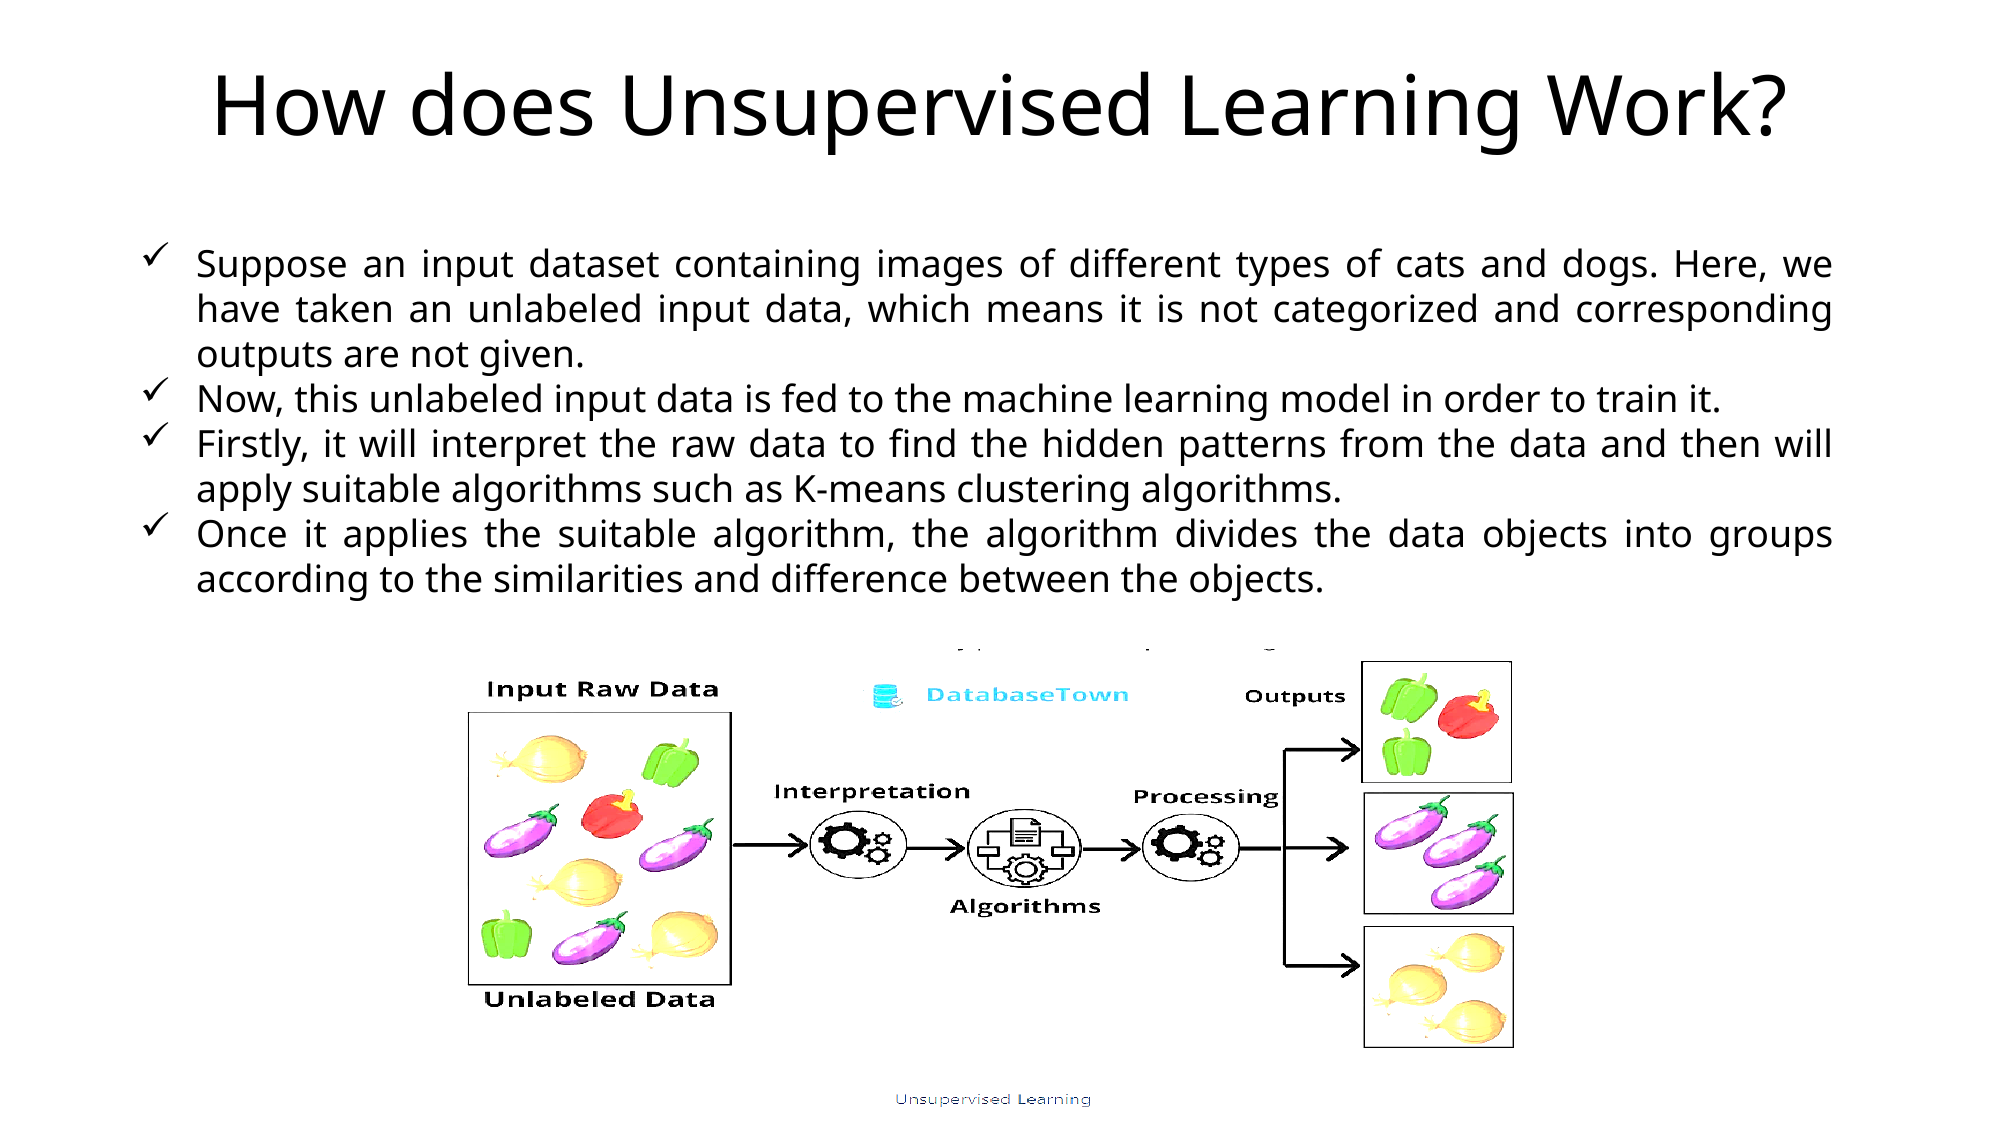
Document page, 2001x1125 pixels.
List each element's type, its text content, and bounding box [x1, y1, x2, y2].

title How does Unsupervised Learning Work? [99, 45, 1900, 233]
list Suppose an input dataset containing images of different types of cats and dogs. Here, we have taken an unlabeled input data, which means it is not categorized and corresponding outputs are not given. Now, this unlabeled input data is fed to the machine learning model in order to train it. Firstly, it will interpret the raw data to find the hidden patterns from the data and then will apply suitable algorithms such as K-means clustering algorithms. Once it applies the suitable algorithm, the algorithm divides the data objects into groups according to the similarities and difference between the objects. [125, 232, 1850, 1113]
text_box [426, 649, 1548, 1110]
